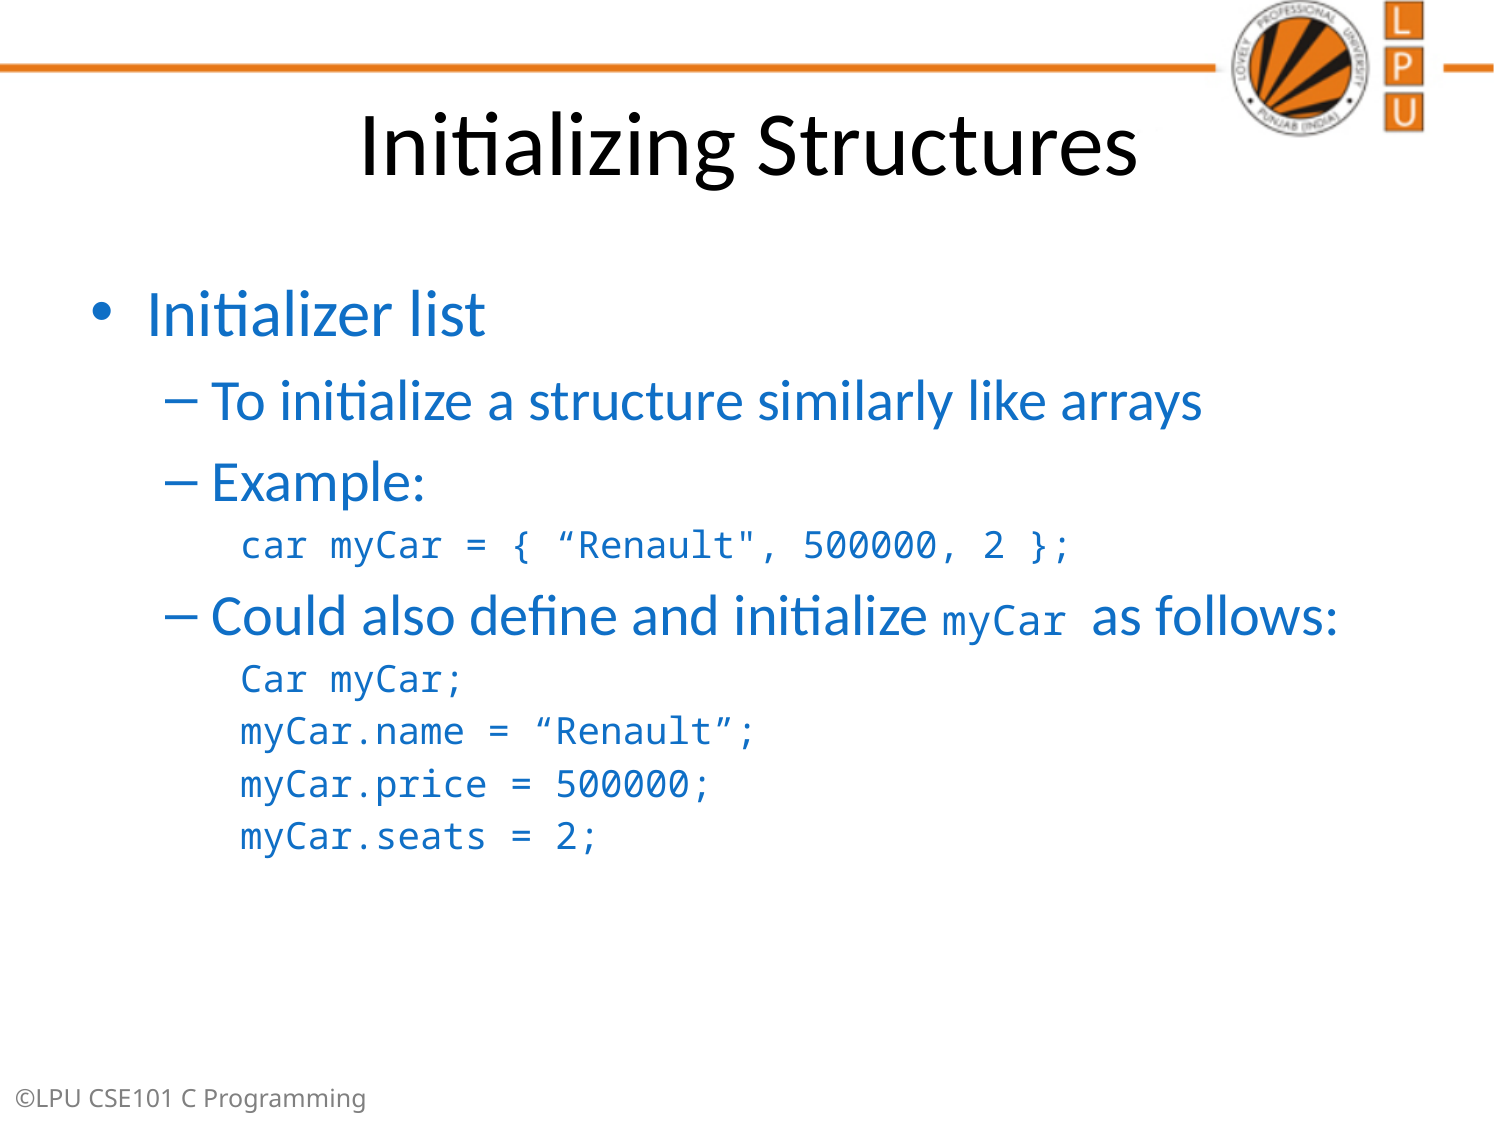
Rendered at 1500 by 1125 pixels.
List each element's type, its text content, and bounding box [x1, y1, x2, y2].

picture [0, 0, 1497, 155]
title Initializing Structures [75, 45, 1425, 233]
list Initializer list To initialize a structure similarly like arrays Example: car myCar = { “Renault", 500000, 2 }; Could also define and initialize myCar as follows: Car myCar; myCar.name = “Renault”; myCar.price = 500000; myCar.seats = 2; [75, 262, 1425, 1005]
